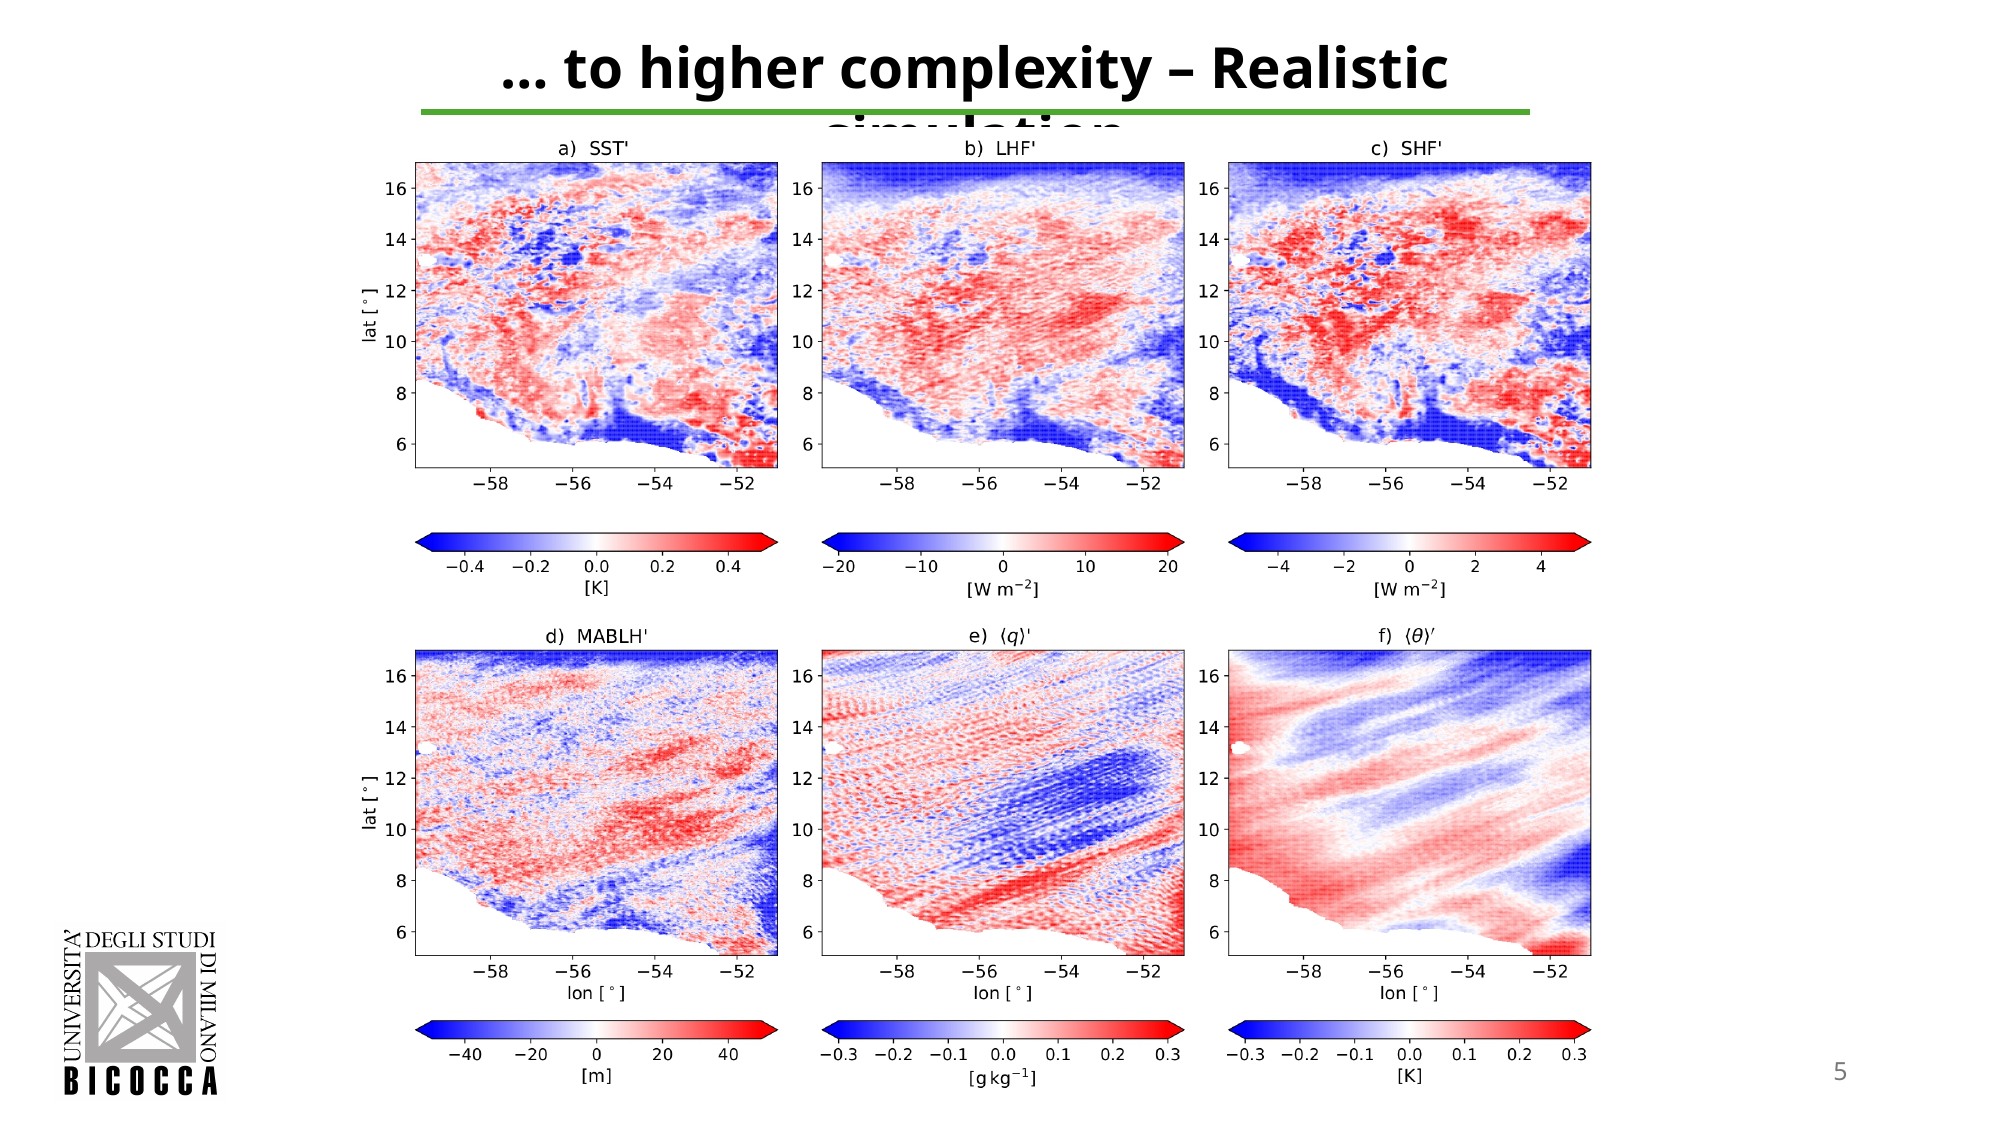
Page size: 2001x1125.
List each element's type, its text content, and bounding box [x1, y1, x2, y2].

picture [53, 922, 229, 1104]
text_box … to higher complexity – Realistic simulation [347, 24, 1604, 126]
picture [346, 126, 1604, 1116]
slide_number 5 [1604, 1042, 1863, 1103]
